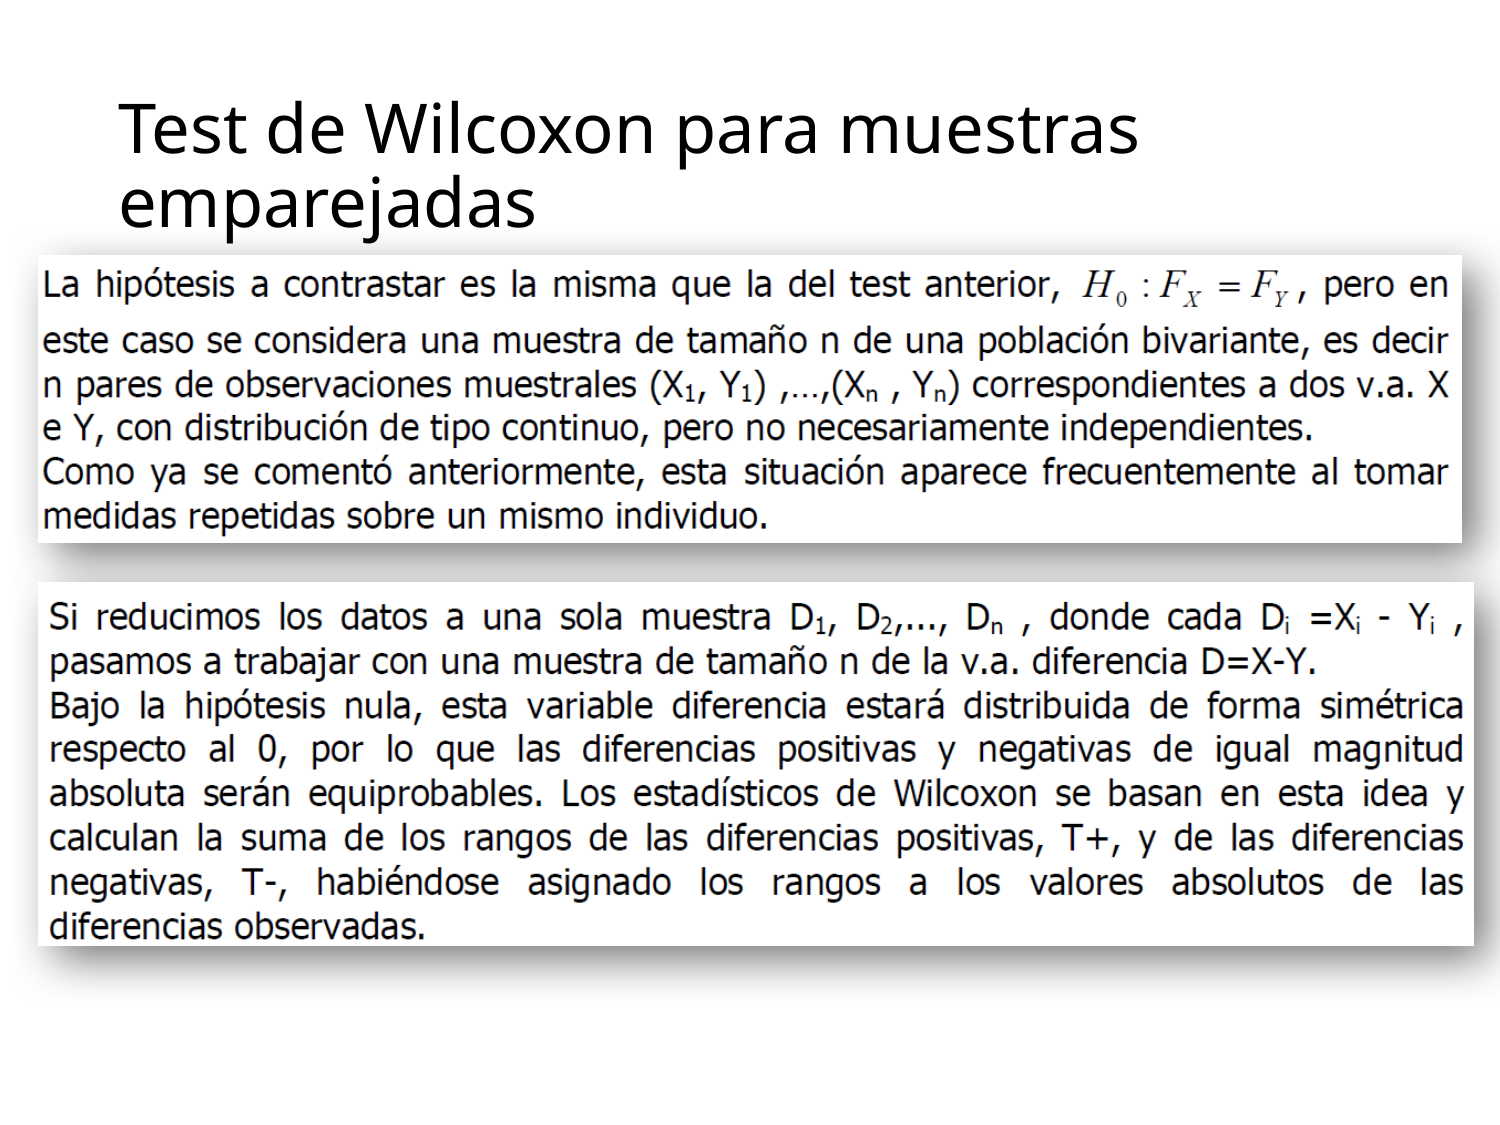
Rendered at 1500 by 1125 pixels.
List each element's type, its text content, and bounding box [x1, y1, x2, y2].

picture [38, 255, 1462, 543]
title Test de Wilcoxon para muestras emparejadas [103, 59, 1397, 237]
picture [38, 582, 1474, 946]
